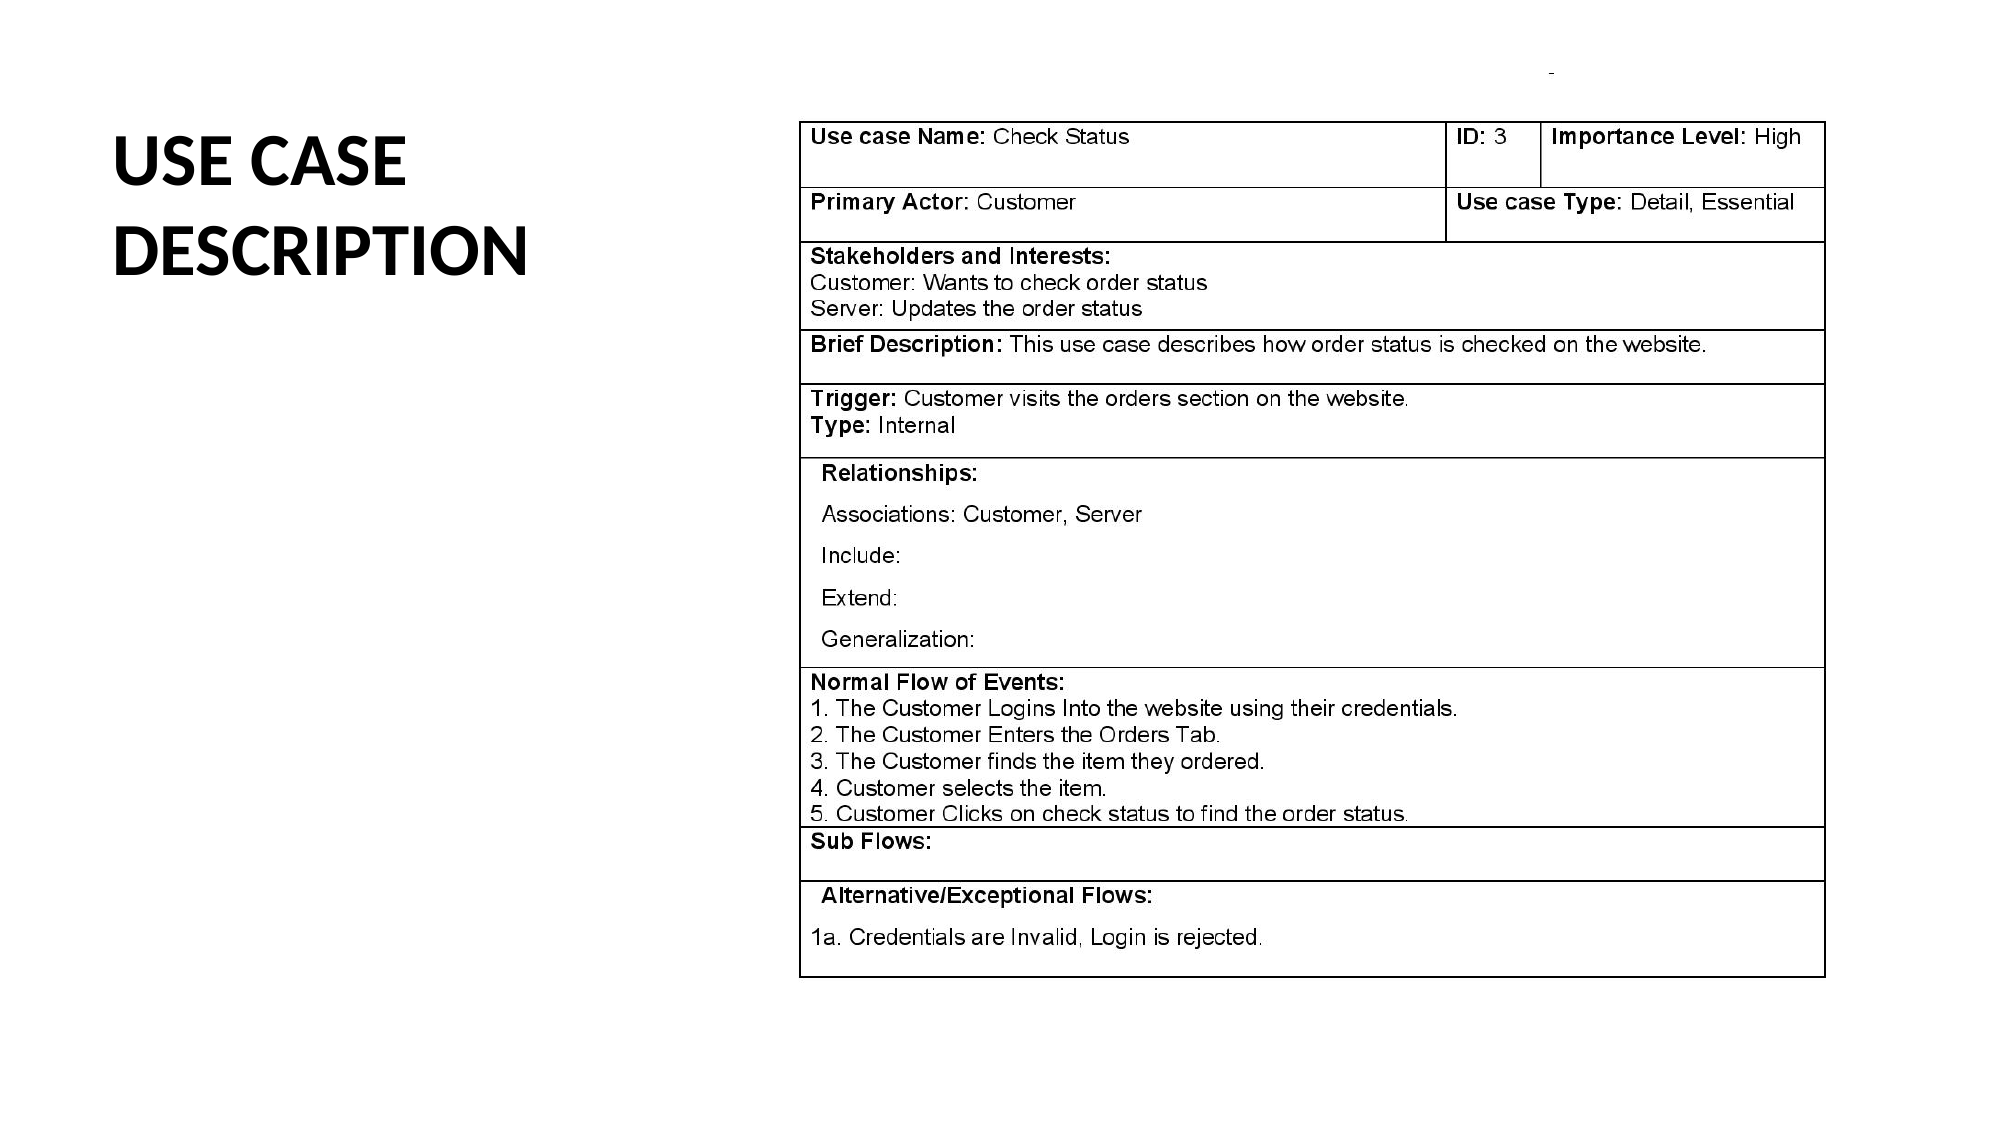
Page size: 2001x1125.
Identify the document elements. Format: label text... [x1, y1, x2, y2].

text_box USE CASE DESCRIPTION [97, 103, 613, 299]
picture [731, 73, 1902, 1052]
